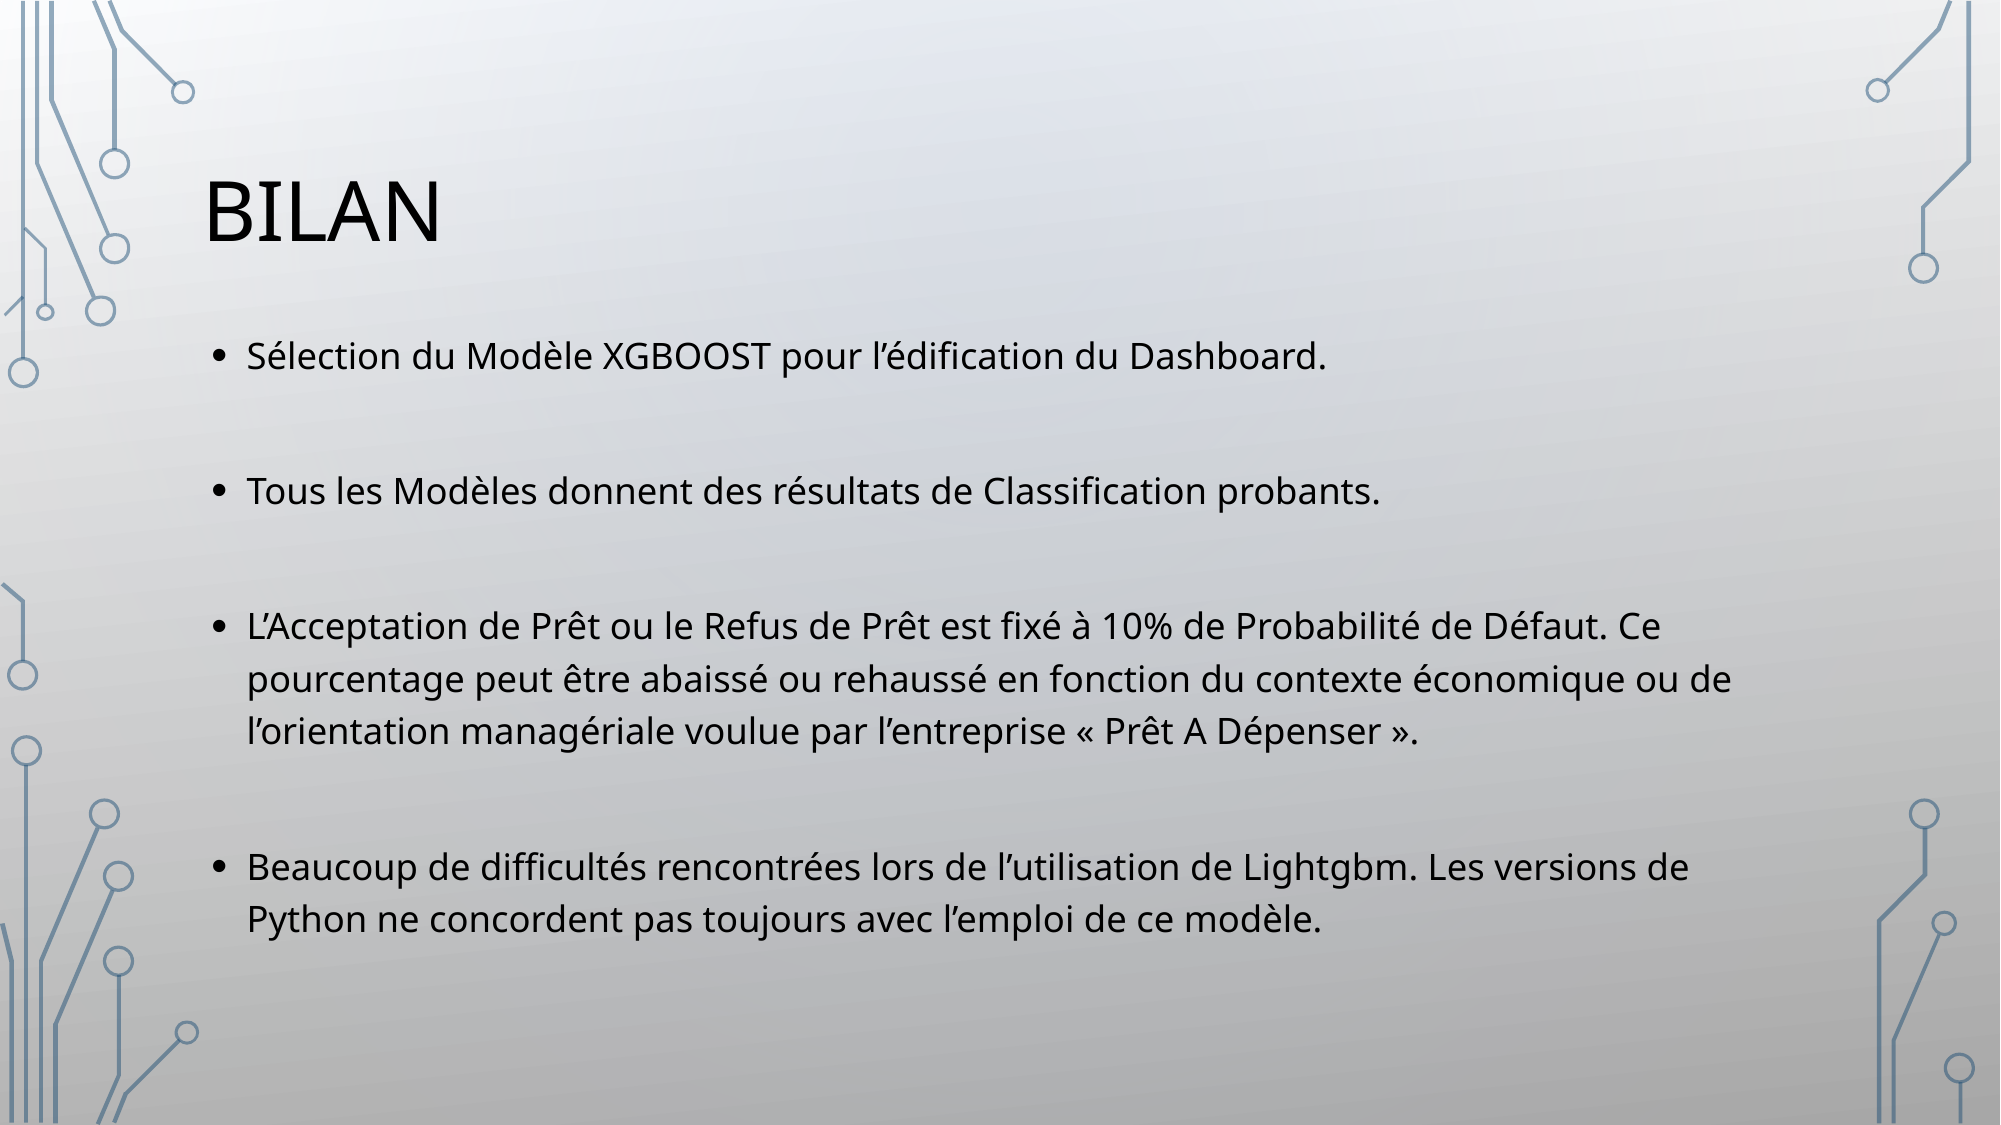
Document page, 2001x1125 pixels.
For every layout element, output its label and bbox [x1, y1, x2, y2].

picture [201, 0, 2000, 1125]
text_box [0, 0, 201, 1125]
text_box [1863, 0, 1976, 1124]
